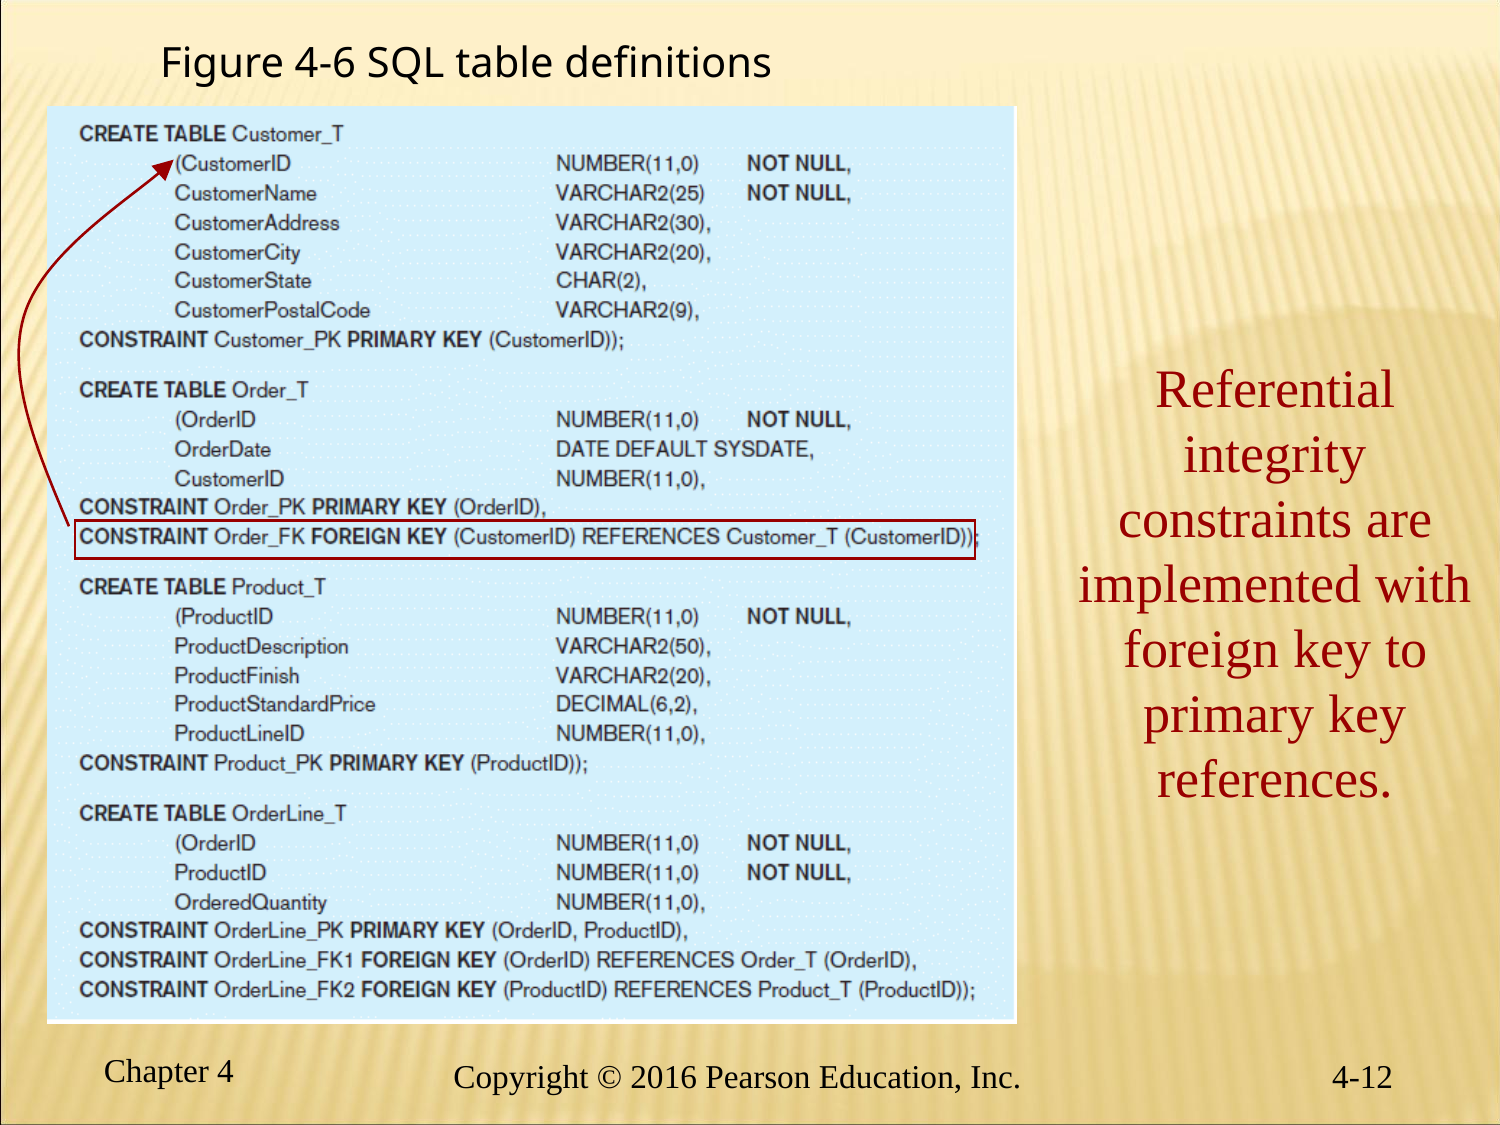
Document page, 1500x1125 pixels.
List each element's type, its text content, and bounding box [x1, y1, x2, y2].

text_box Figure 4-6 SQL table definitions [145, 28, 788, 94]
picture [46, 828, 1017, 1025]
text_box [5, 159, 1500, 817]
picture [0, 0, 1500, 1125]
